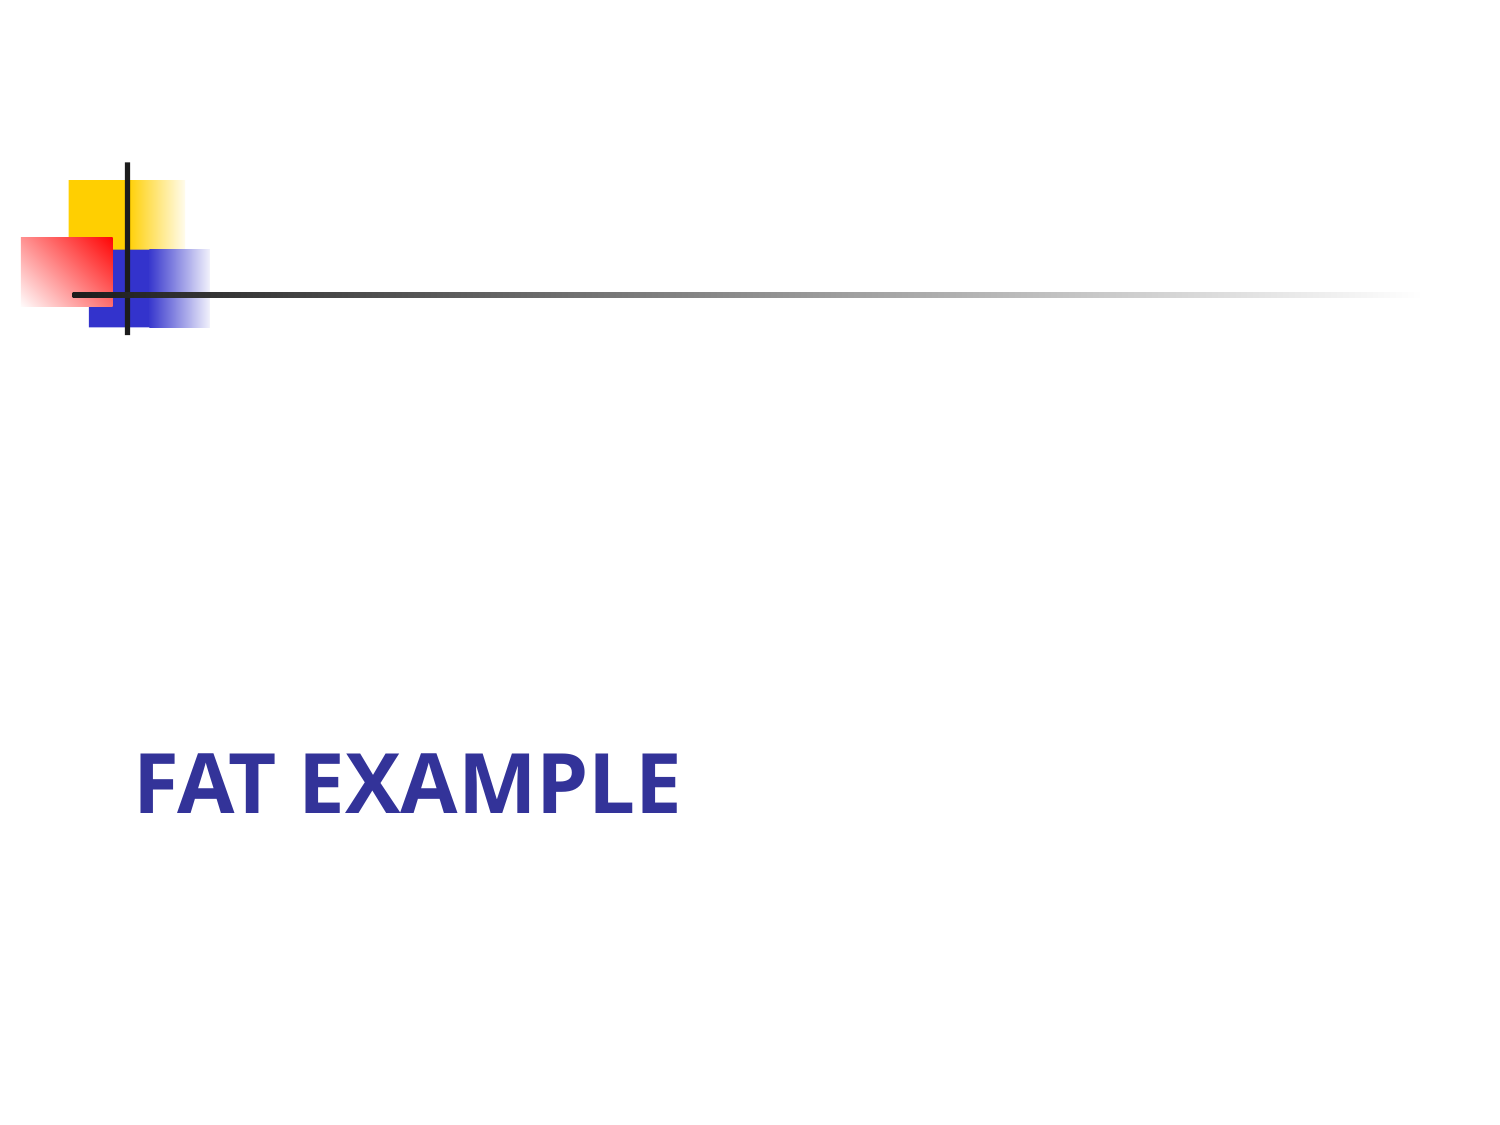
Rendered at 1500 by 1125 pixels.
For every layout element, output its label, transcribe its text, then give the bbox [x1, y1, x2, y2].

title FAT Example [118, 722, 1394, 947]
